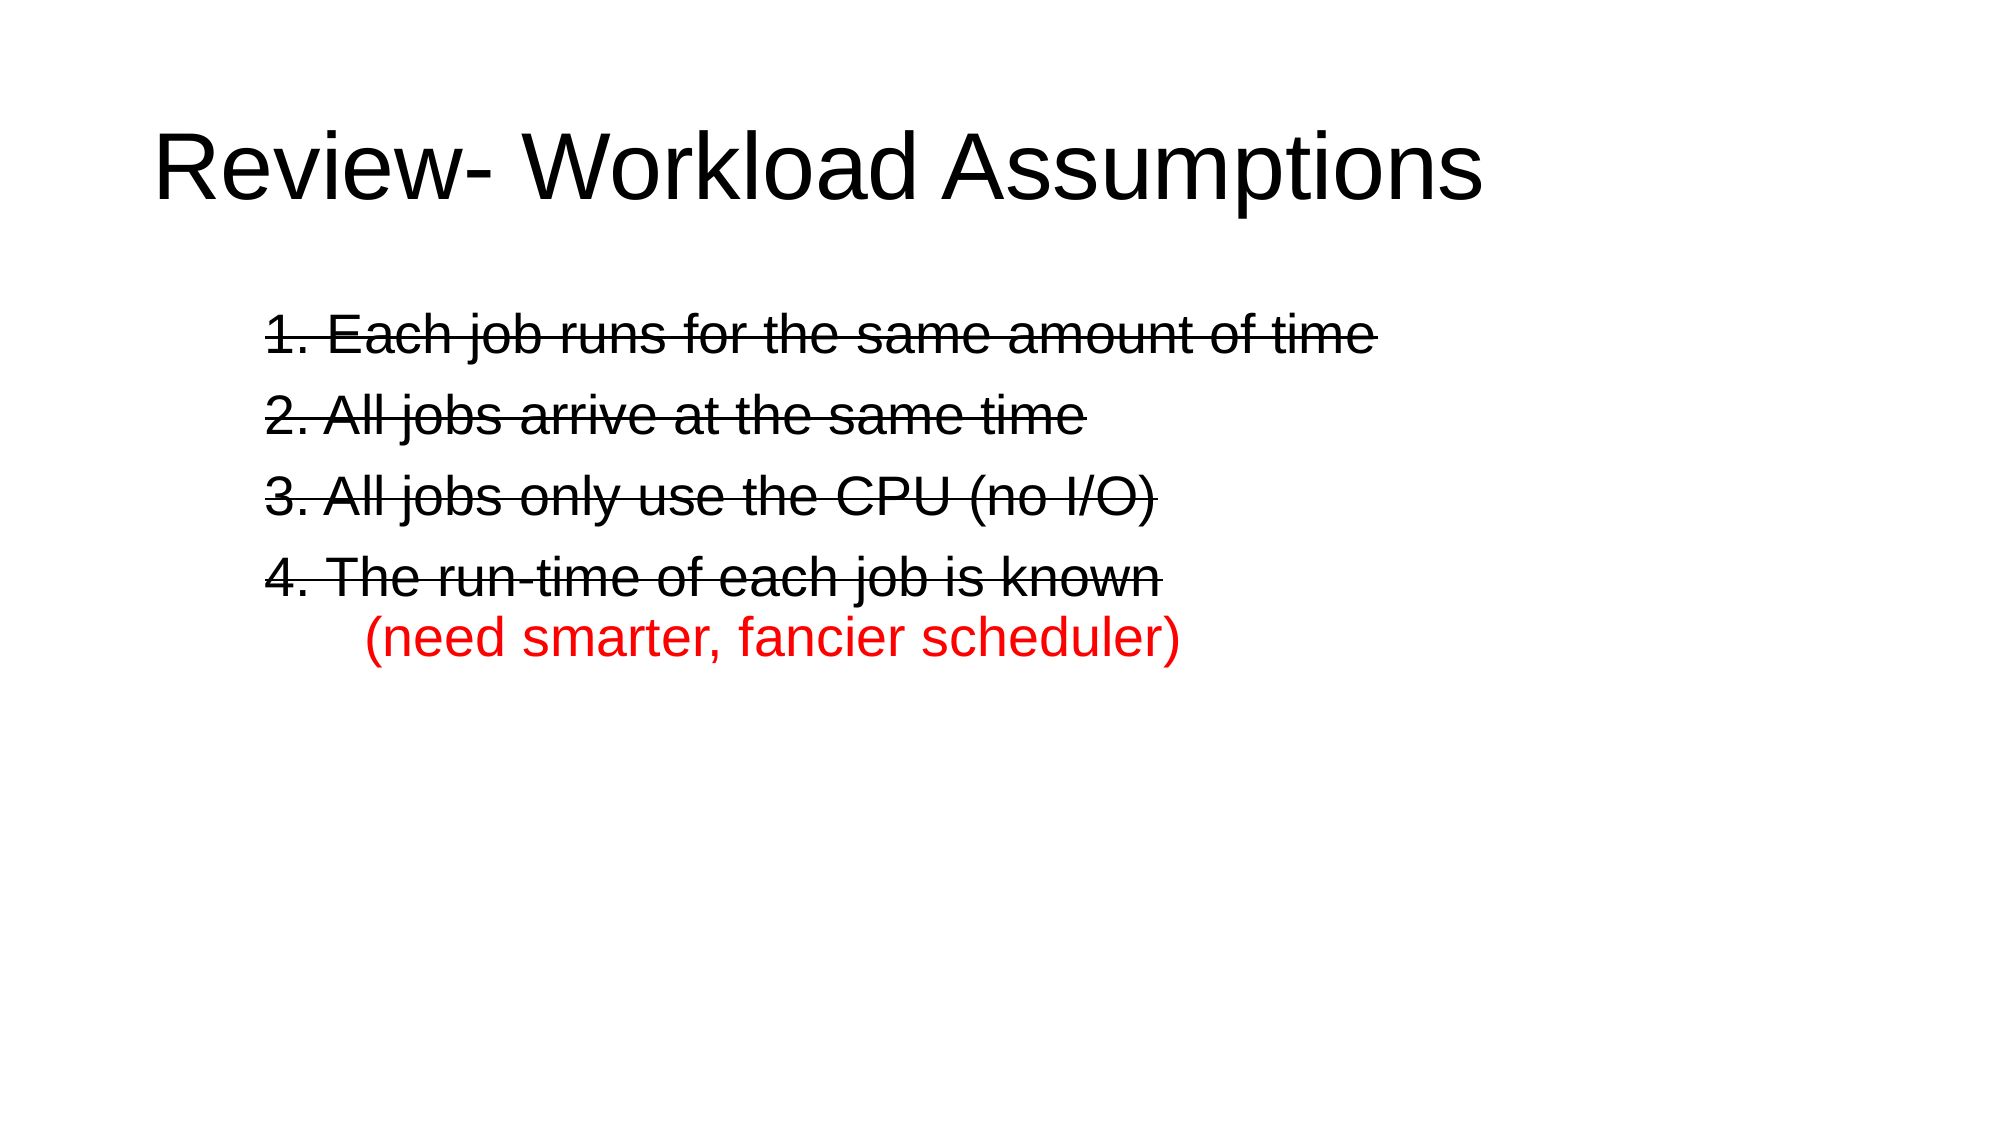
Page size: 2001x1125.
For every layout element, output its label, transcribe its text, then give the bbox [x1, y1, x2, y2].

list 1. Each job runs for the same amount of time 2. All jobs arrive at the same time 3. All jobs only use the CPU (no I/O) 4. The run-time of each job is known (need smarter, fancier scheduler) [249, 297, 1531, 878]
title Review- Workload Assumptions [137, 59, 1863, 278]
